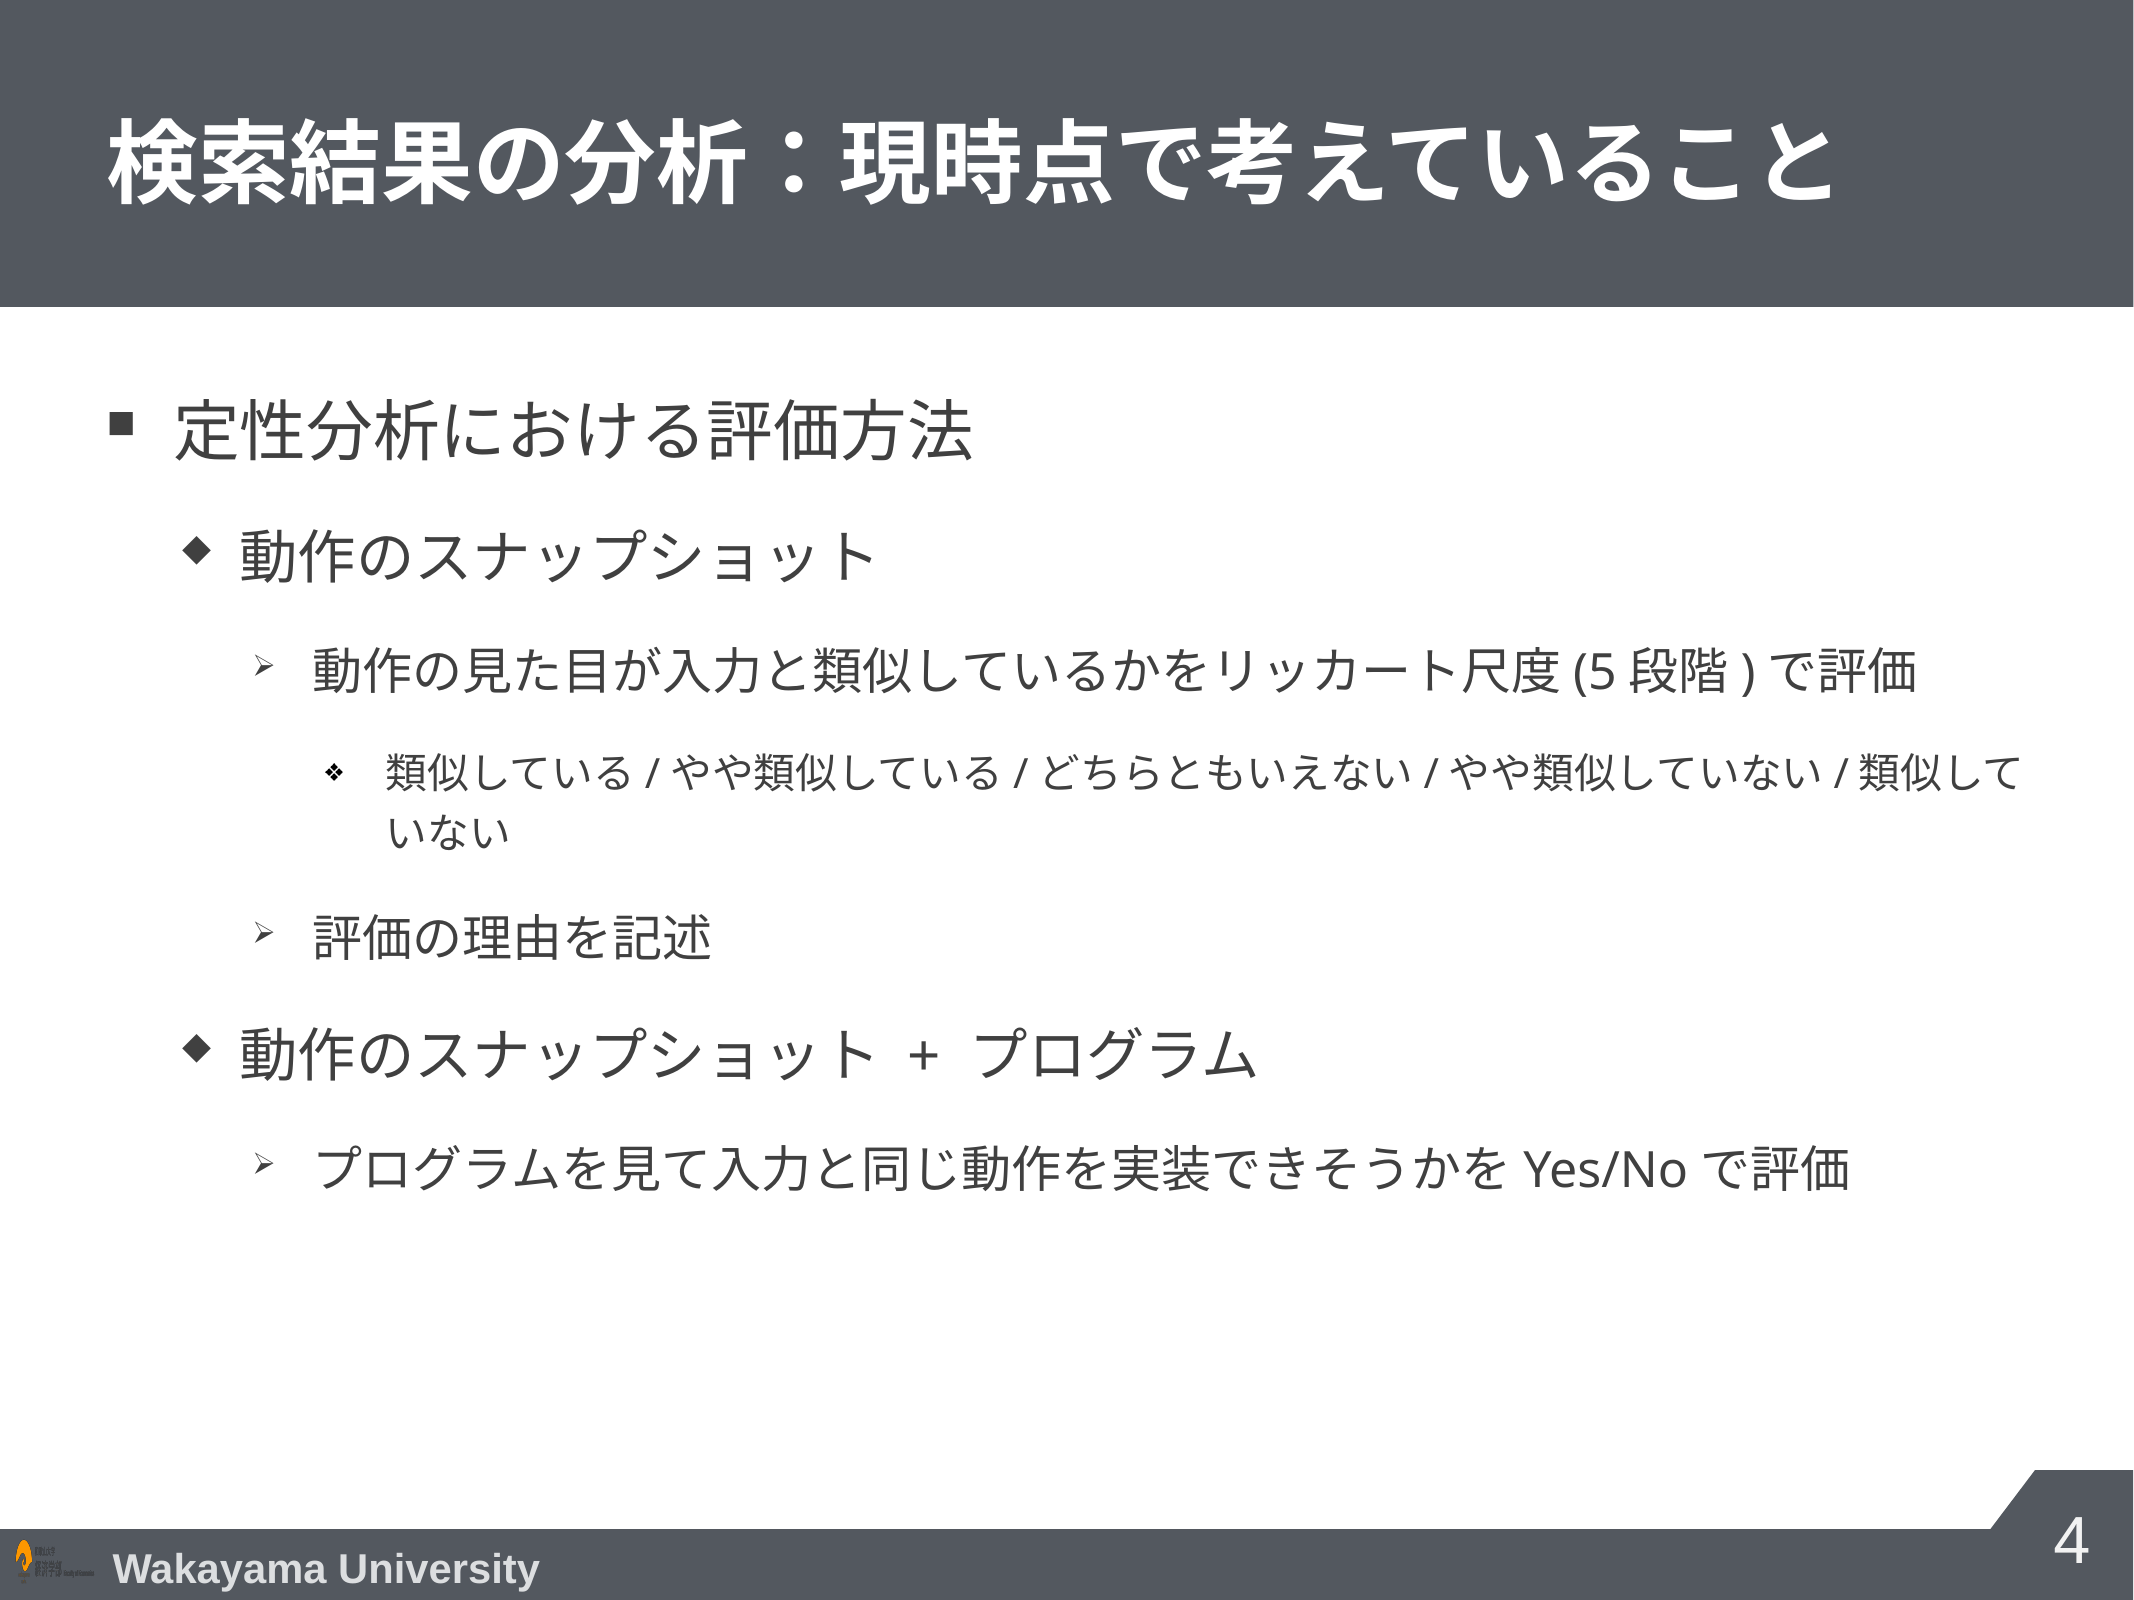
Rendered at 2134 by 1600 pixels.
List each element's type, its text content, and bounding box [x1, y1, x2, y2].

slide_number 4 [2021, 1487, 2122, 1587]
title 検索結果の分析：現時点で考えていること [97, 5, 2036, 303]
picture [14, 1535, 95, 1589]
picture [325, 763, 343, 781]
list 定性分析における評価方法 動作のスナップショット 動作の見た目が入力と類似しているかをリッカート尺度(5段階)で評価 類似している/やや類似している/どちらともいえない/やや類似していない/類似していない 評価の理由を記述 動作のスナップショット + プログラム プログラムを見て入力と同じ動作を実装できそうかをYes/Noで評価 [97, 363, 2036, 1471]
